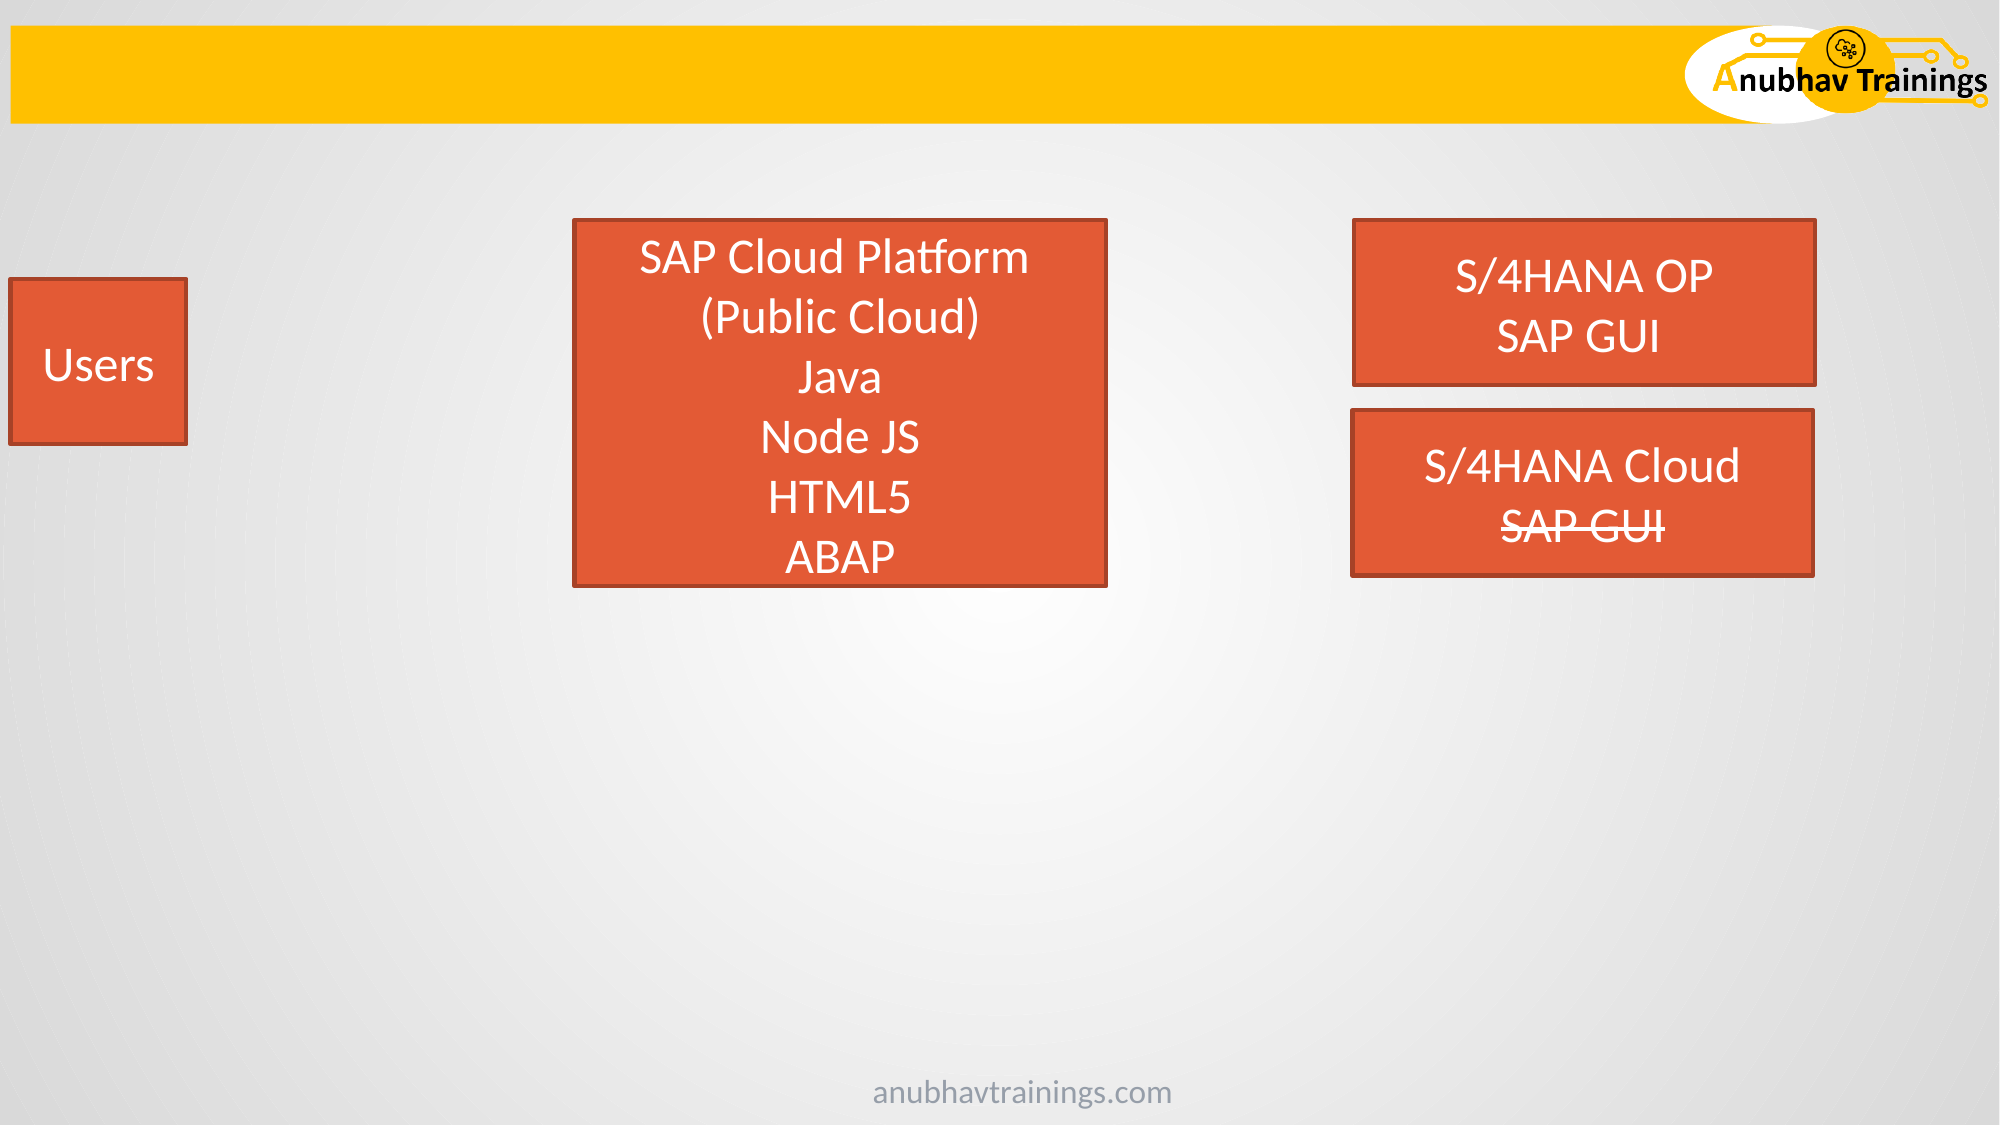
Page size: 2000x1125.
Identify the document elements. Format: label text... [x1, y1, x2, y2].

text_box [1682, 42, 1704, 107]
text_box [9, 24, 1761, 126]
text_box S/4HANA OP SAP GUI [1352, 218, 1817, 387]
text_box S/4HANA Cloud SAP GUI [1350, 408, 1815, 578]
text_box SAP Cloud Platform (Public Cloud) Java Node JS HTML5 ABAP [572, 218, 1108, 588]
text_box anubhavtrainings.com [858, 1062, 1355, 1118]
text_box Users [8, 277, 188, 446]
picture [1709, 22, 1990, 114]
text_box [1741, 122, 1815, 126]
